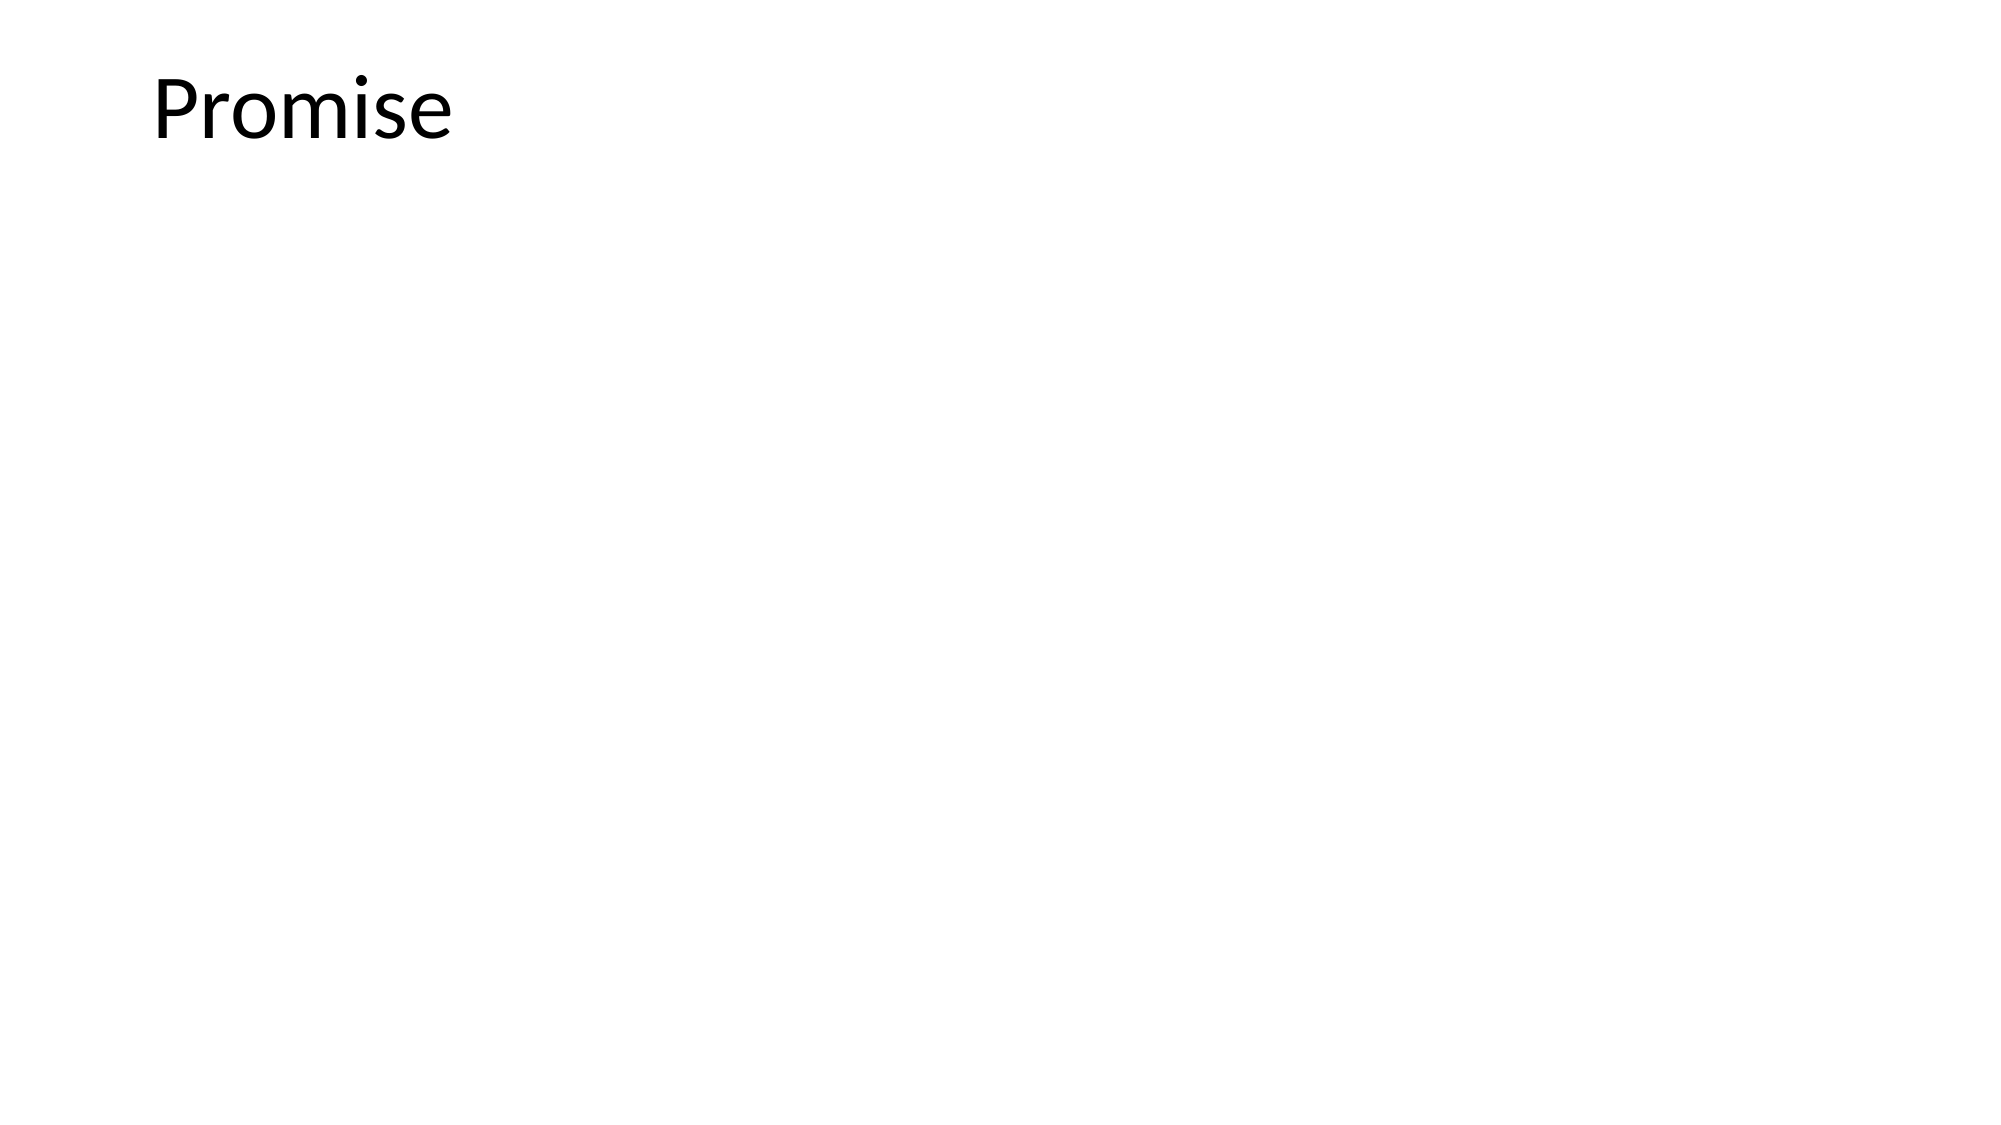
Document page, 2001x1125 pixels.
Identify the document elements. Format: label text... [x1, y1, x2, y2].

title Promise [137, 0, 1863, 218]
